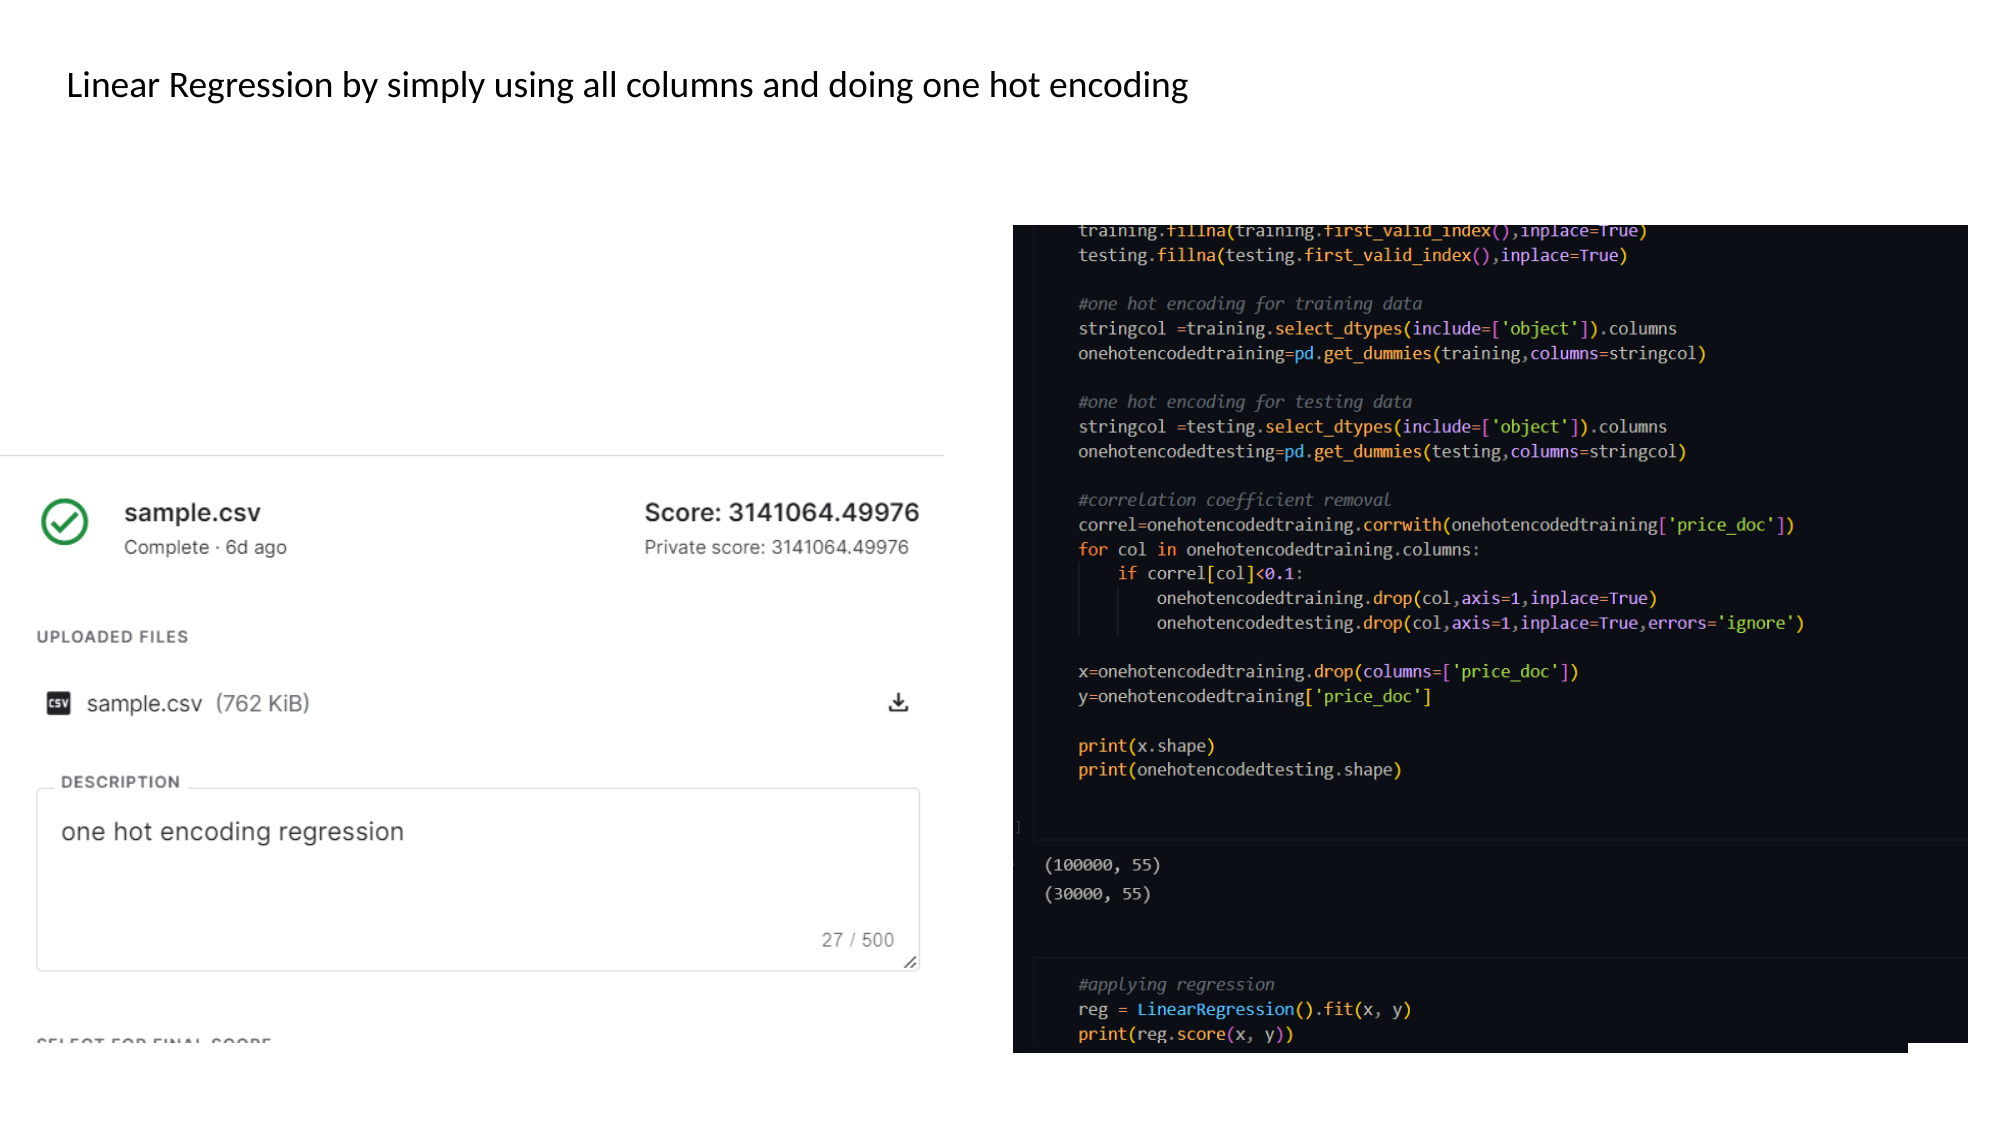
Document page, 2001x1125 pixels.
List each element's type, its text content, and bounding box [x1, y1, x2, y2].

picture [1012, 225, 1968, 1053]
text_box Linear Regression by simply using all columns and doing one hot encoding [51, 52, 1968, 113]
picture [0, 445, 944, 1043]
